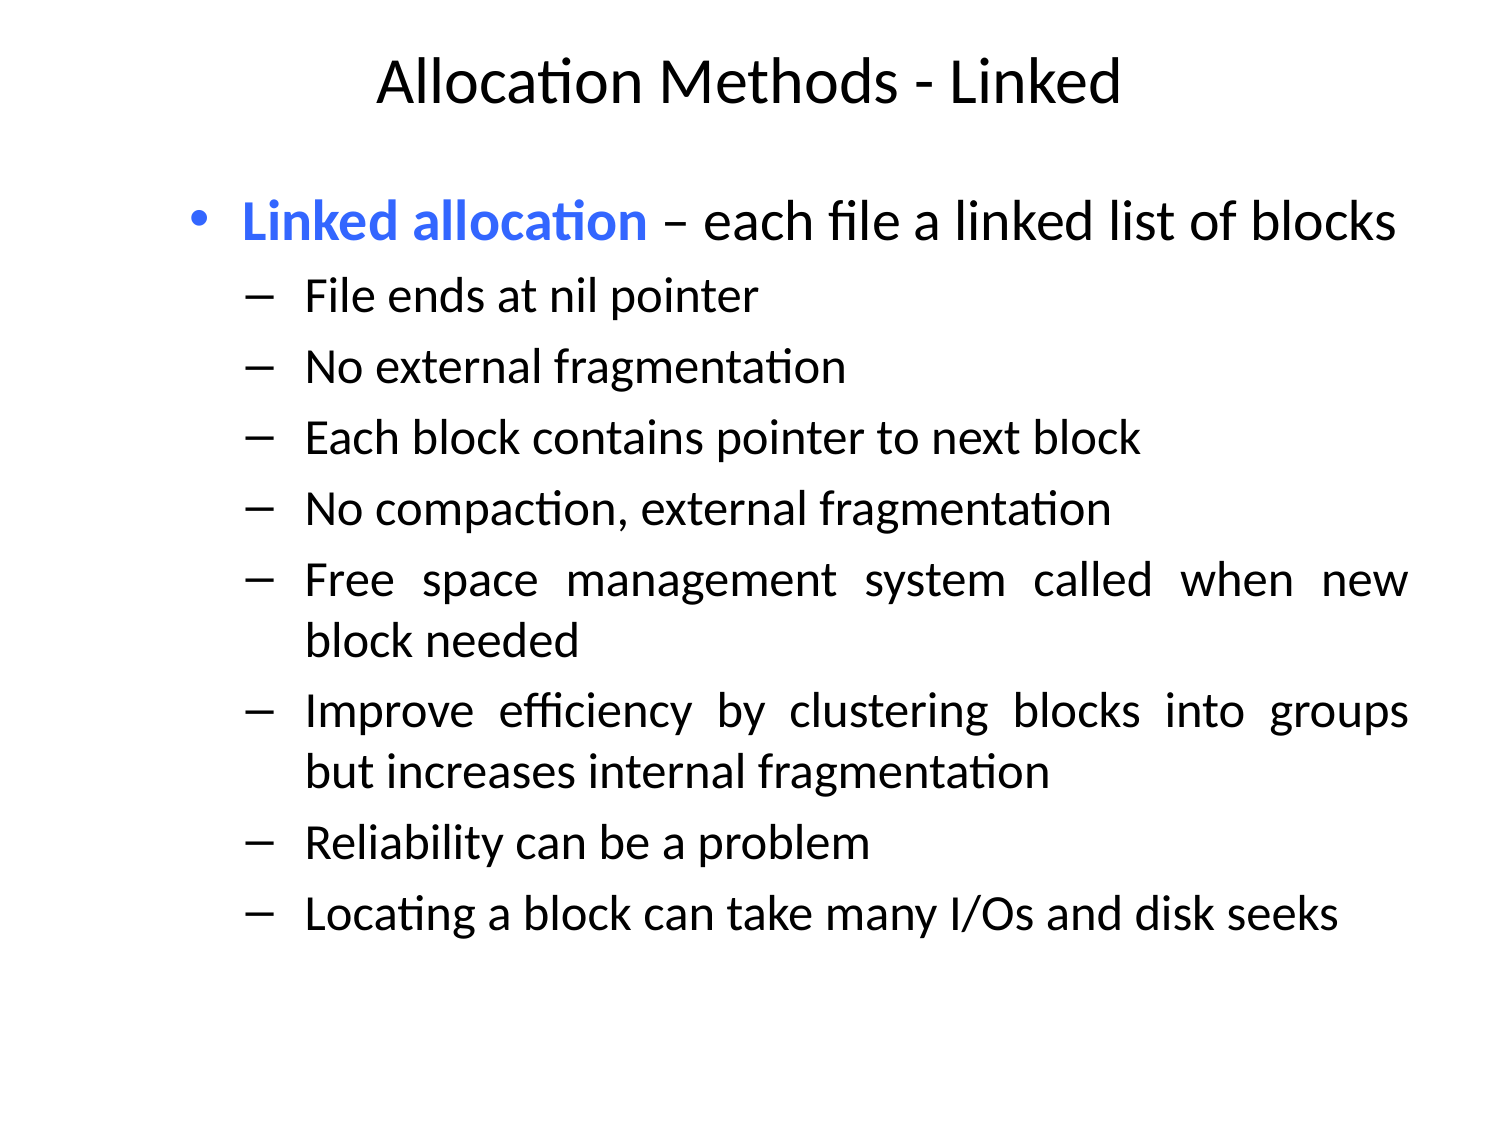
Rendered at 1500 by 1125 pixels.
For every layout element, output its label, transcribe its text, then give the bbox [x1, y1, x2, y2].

title Allocation Methods - Linked [75, 29, 1425, 125]
list Linked allocation – each file a linked list of blocks File ends at nil pointer No external fragmentation Each block contains pointer to next block No compaction, external fragmentation Free space management system called when new block needed Improve efficiency by clustering blocks into groups but increases internal fragmentation Reliability can be a problem Locating a block can take many I/Os and disk seeks [174, 174, 1425, 1014]
